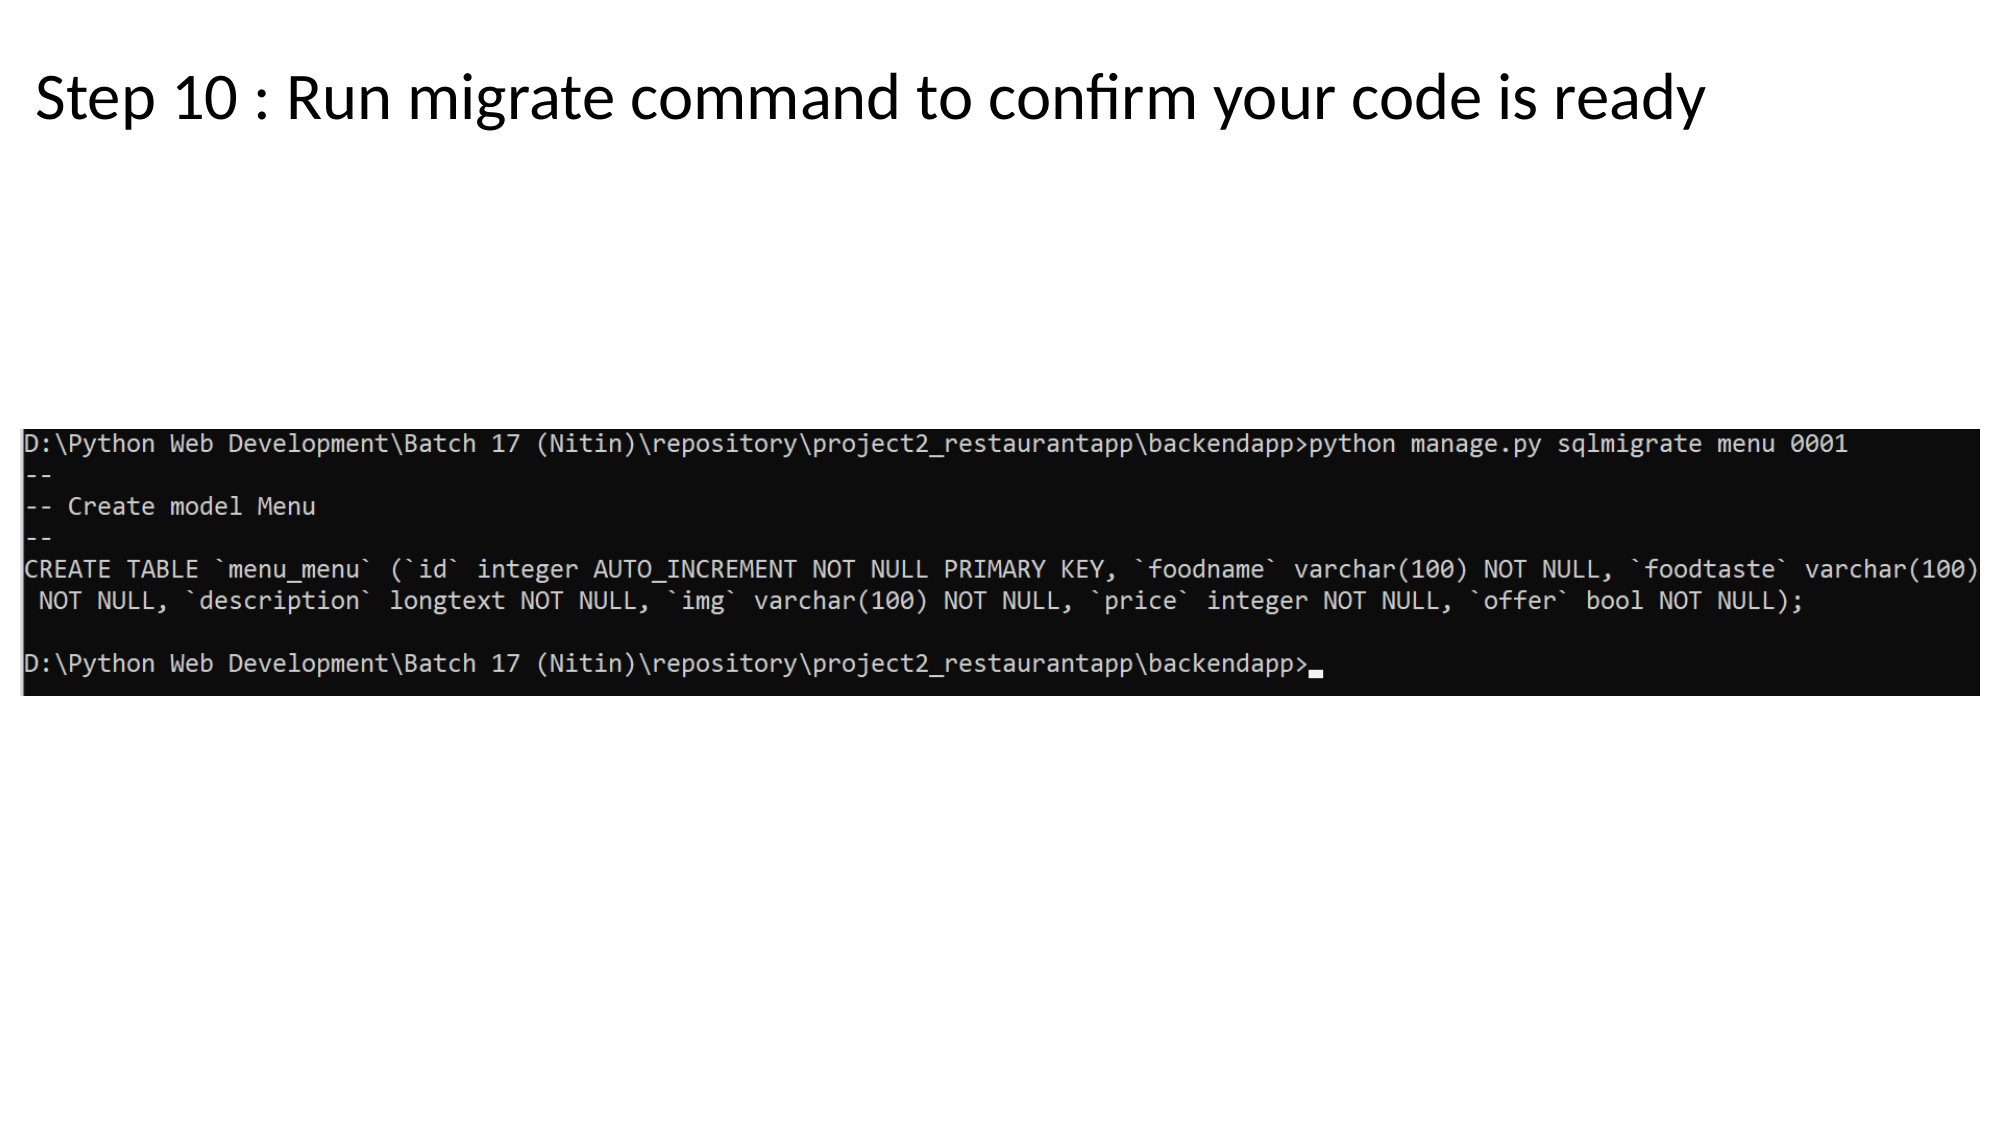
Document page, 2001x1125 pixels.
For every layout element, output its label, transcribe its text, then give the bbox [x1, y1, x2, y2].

picture [20, 429, 1980, 696]
text_box Step 10 : Run migrate command to confirm your code is ready [20, 45, 2000, 141]
